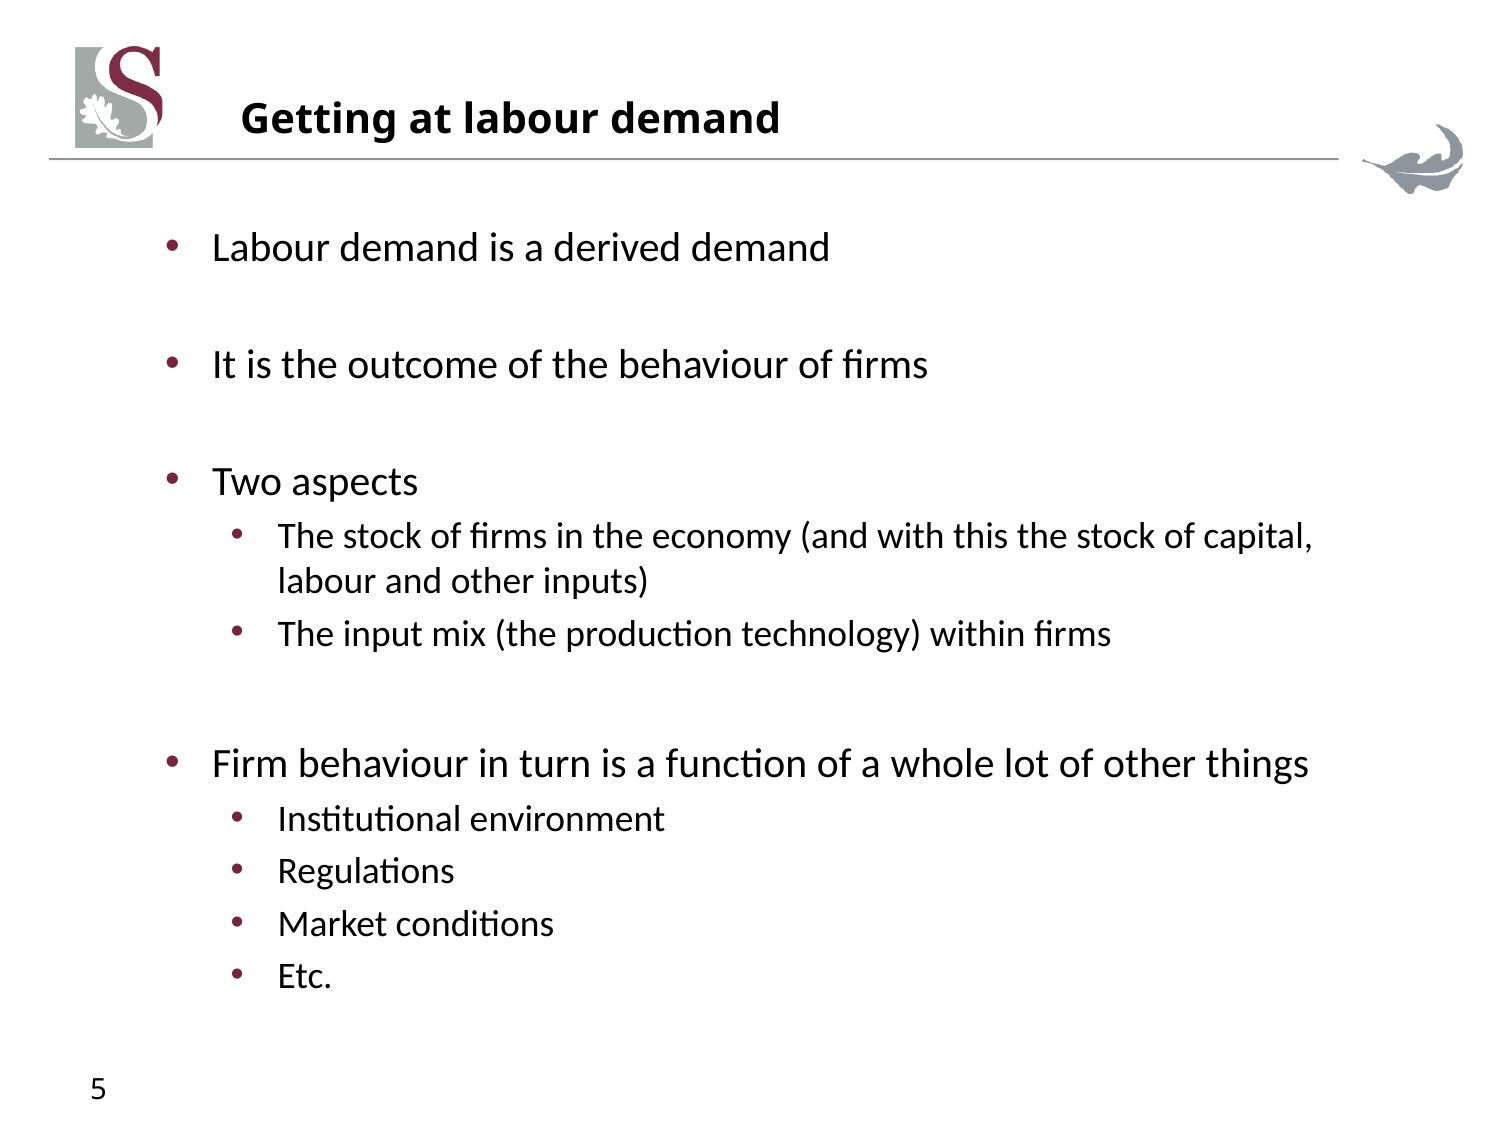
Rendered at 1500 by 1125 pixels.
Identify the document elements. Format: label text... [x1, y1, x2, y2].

picture [1362, 124, 1463, 194]
picture [75, 46, 163, 148]
title Getting at labour demand [224, 74, 1326, 151]
list Labour demand is a derived demand It is the outcome of the behaviour of firms Two aspects The stock of firms in the economy (and with this the stock of capital, labour and other inputs) The input mix (the production technology) within firms Firm behaviour in turn is a function of a whole lot of other things Institutional environment Regulations Market conditions Etc. [149, 212, 1338, 1038]
slide_number 5 [75, 1062, 388, 1125]
